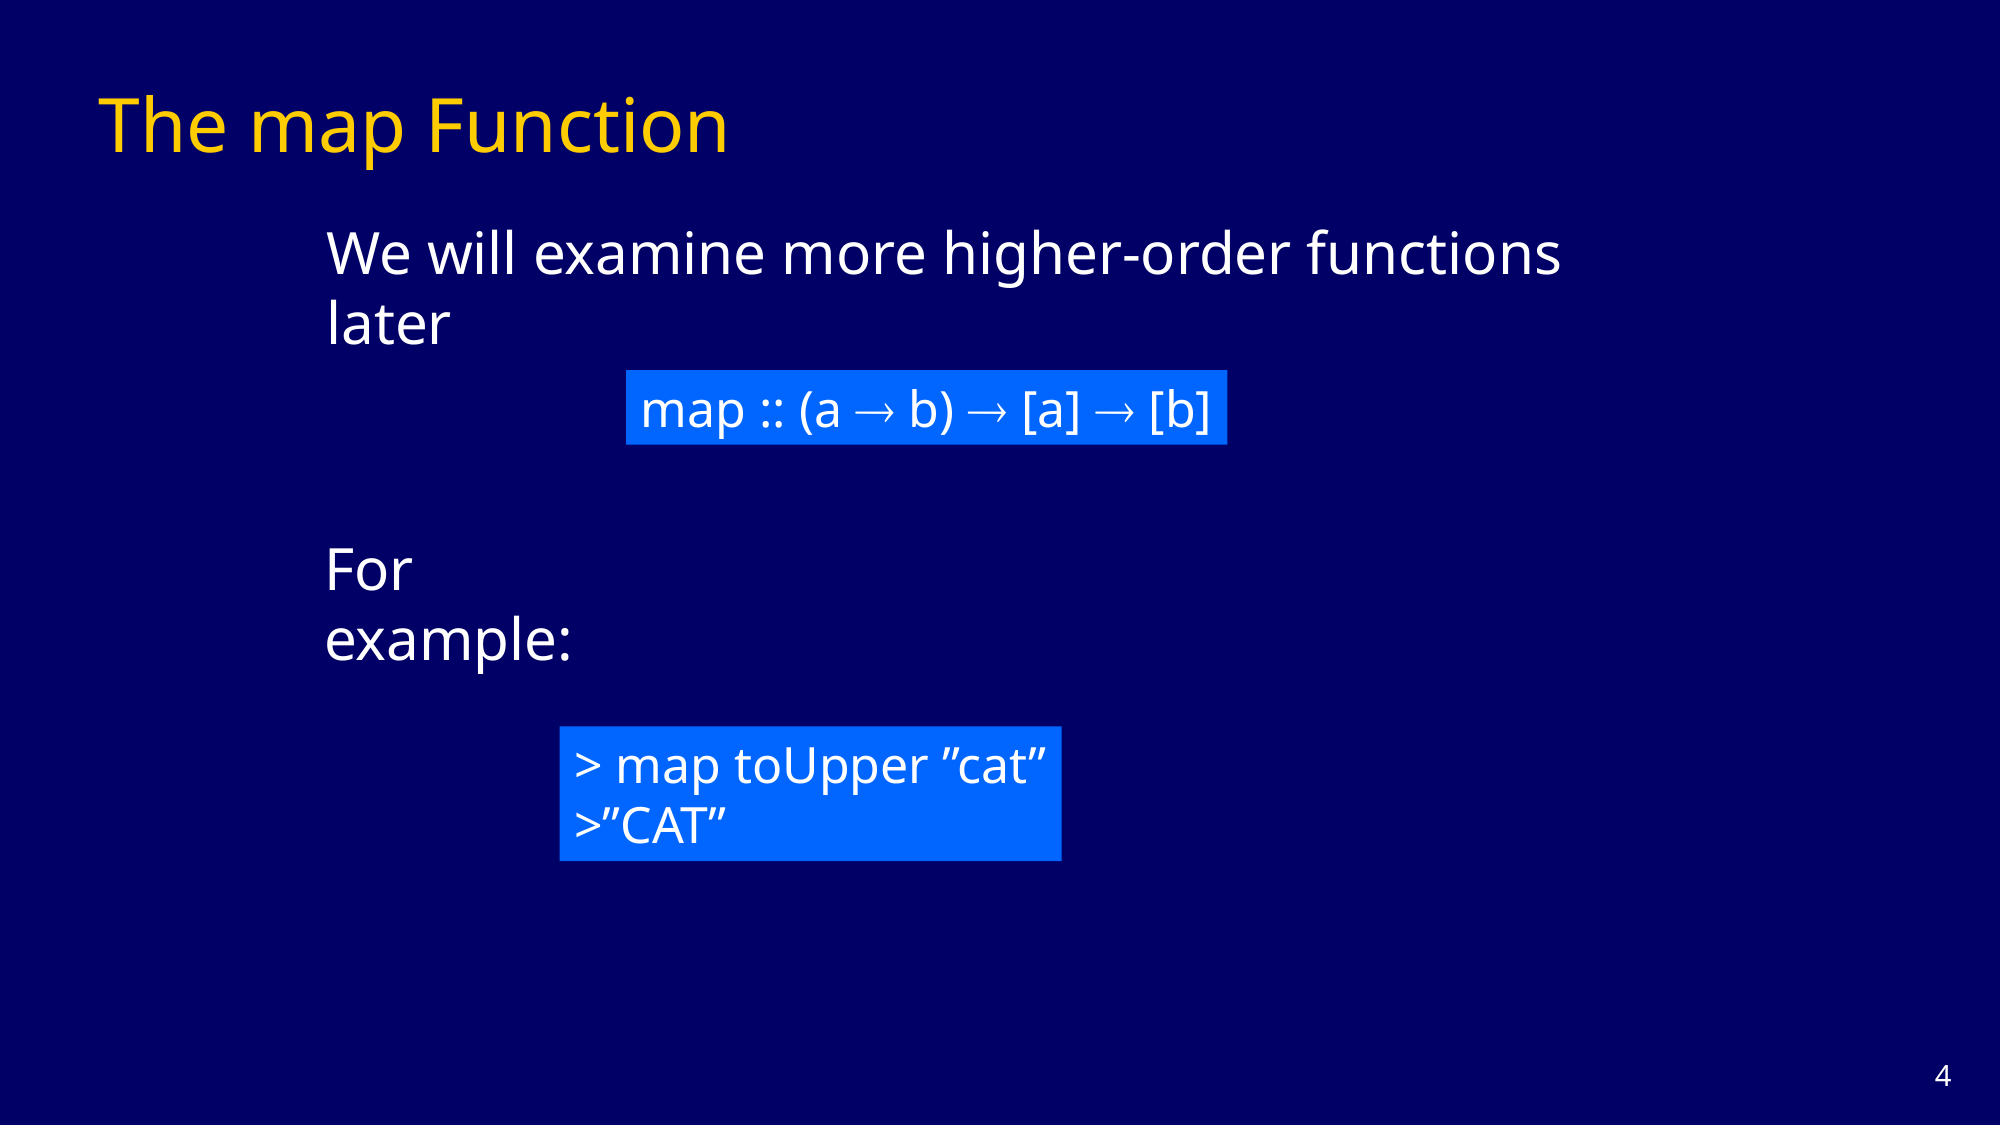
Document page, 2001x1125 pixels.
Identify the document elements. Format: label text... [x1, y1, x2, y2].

title The map Function [83, 62, 1784, 175]
slide_number 3 [1833, 1050, 1967, 1100]
text_box > map toUpper ”cat” >”CAT” [559, 726, 1062, 862]
text_box We will examine more higher-order functions later [311, 208, 1681, 364]
text_box For example: [309, 524, 683, 680]
text_box map :: (a  b)  [a]  [b] [626, 370, 1228, 445]
